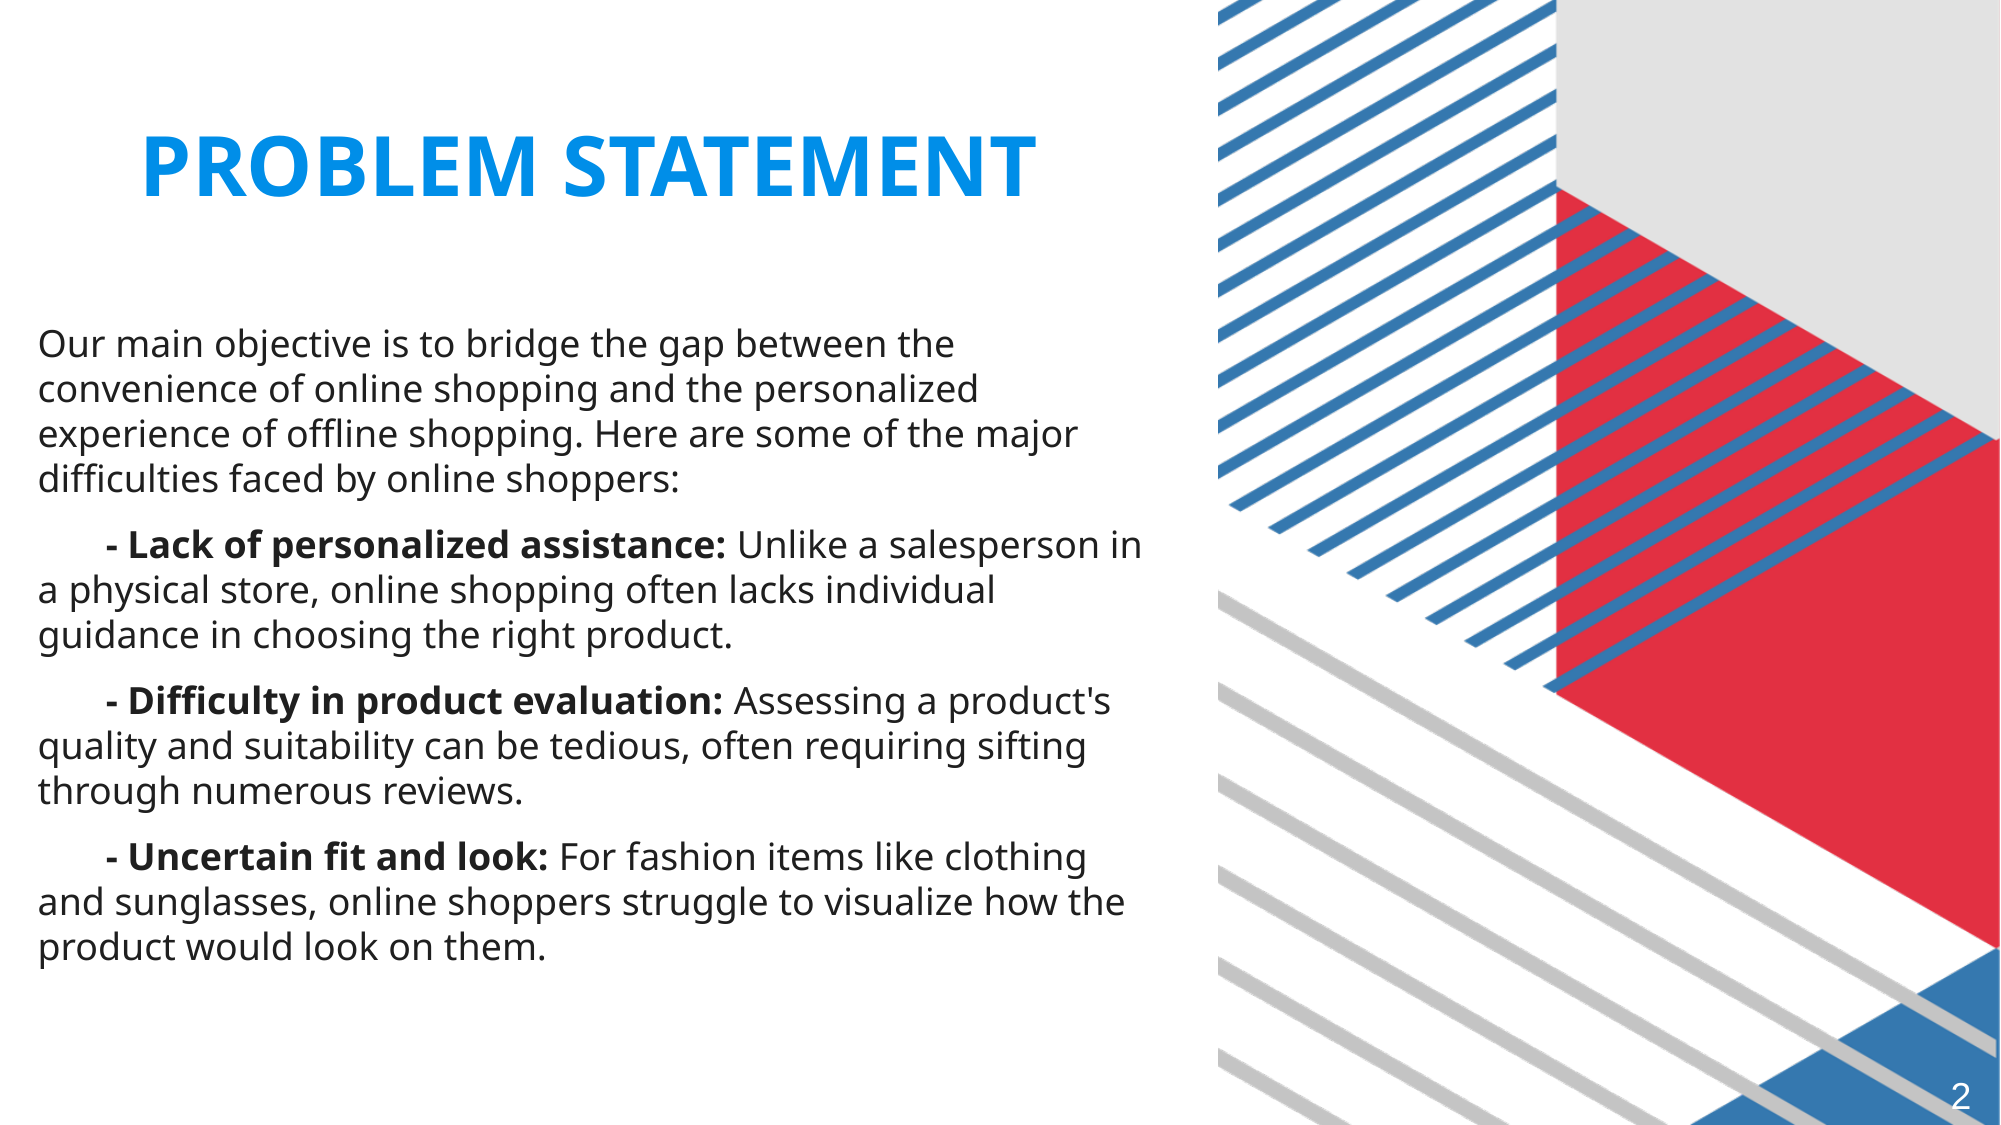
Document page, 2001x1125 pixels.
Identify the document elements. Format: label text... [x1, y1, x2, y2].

title PROBLEM STATEMENT [125, 117, 1188, 313]
list Our main objective is to bridge the gap between the convenience of online shopping and the personalized experience of offline shopping. Here are some of the major difficulties faced by online shoppers: - Lack of personalized assistance: Unlike a salesperson in a physical store, online shopping often lacks individual guidance in choosing the right product. - Difficulty in product evaluation: Assessing a product's quality and suitability can be tedious, often requiring sifting through numerous reviews. - Uncertain fit and look: For fashion items like clothing and sunglasses, online shoppers struggle to visualize how the product would look on them. [22, 312, 1166, 1008]
picture [1218, 0, 2000, 1125]
text_box 2 [1925, 1064, 1987, 1125]
